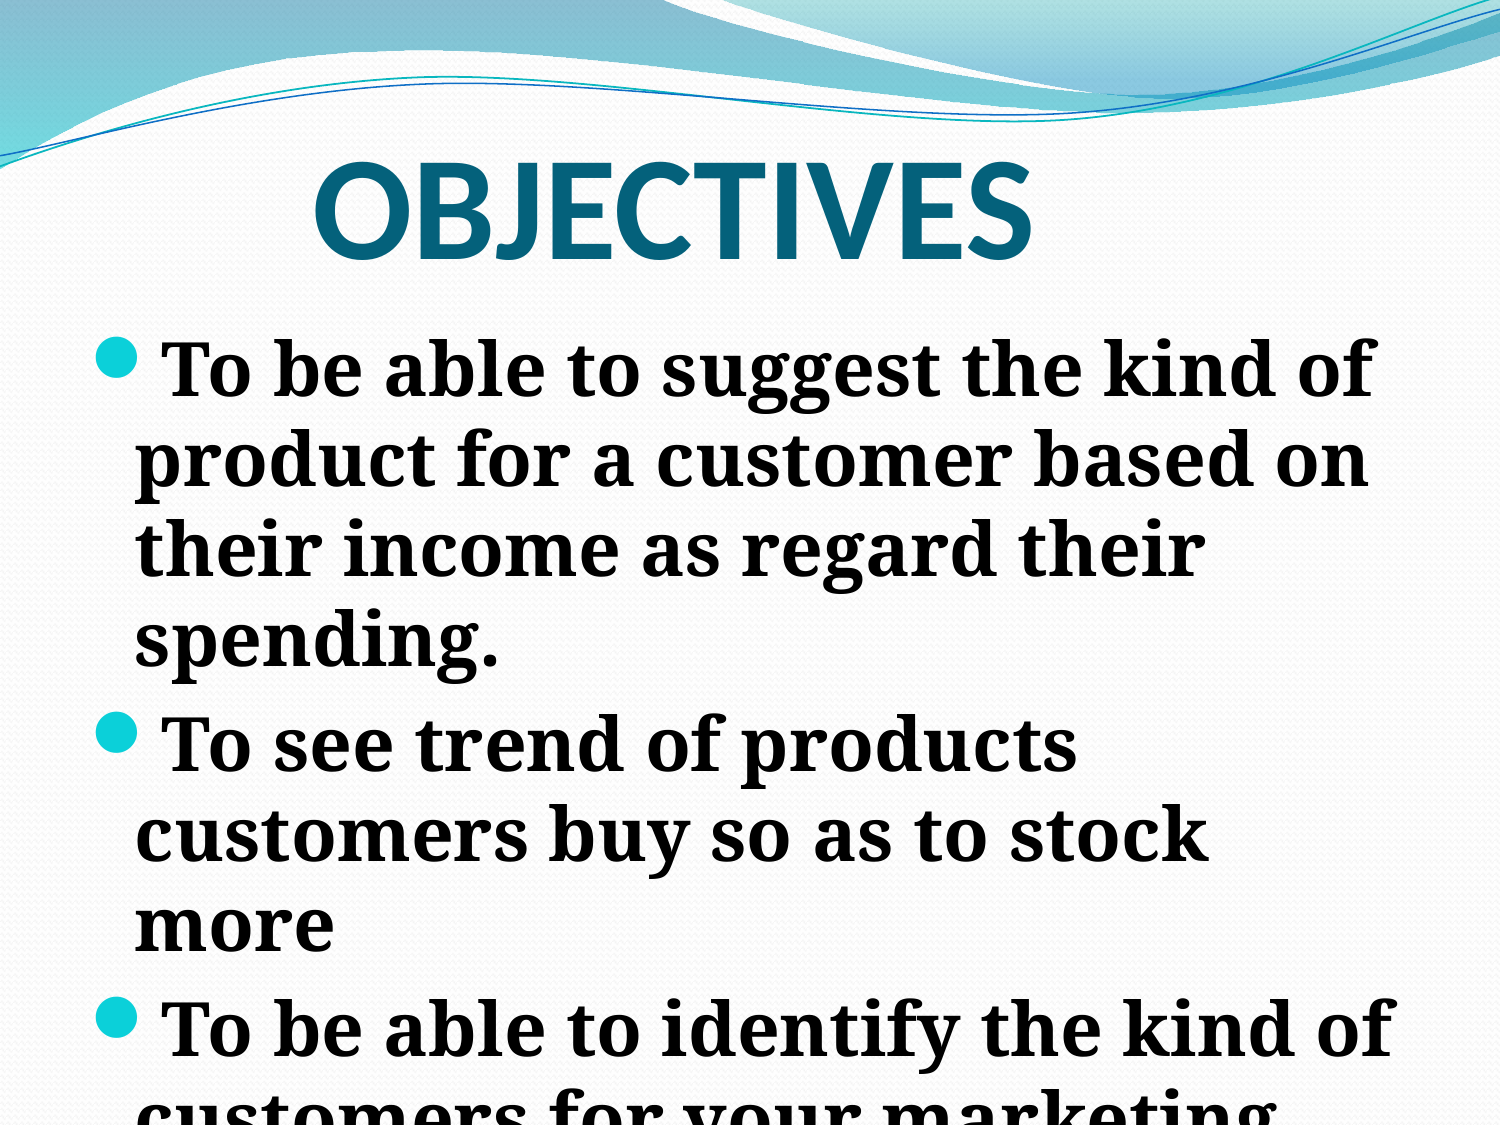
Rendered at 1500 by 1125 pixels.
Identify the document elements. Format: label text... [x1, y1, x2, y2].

title OBJECTIVES [0, 101, 1483, 290]
list To be able to suggest the kind of product for a customer based on their income as regard their spending. To see trend of products customers buy so as to stock more To be able to identify the kind of customers for your marketing team. [75, 314, 1425, 1035]
